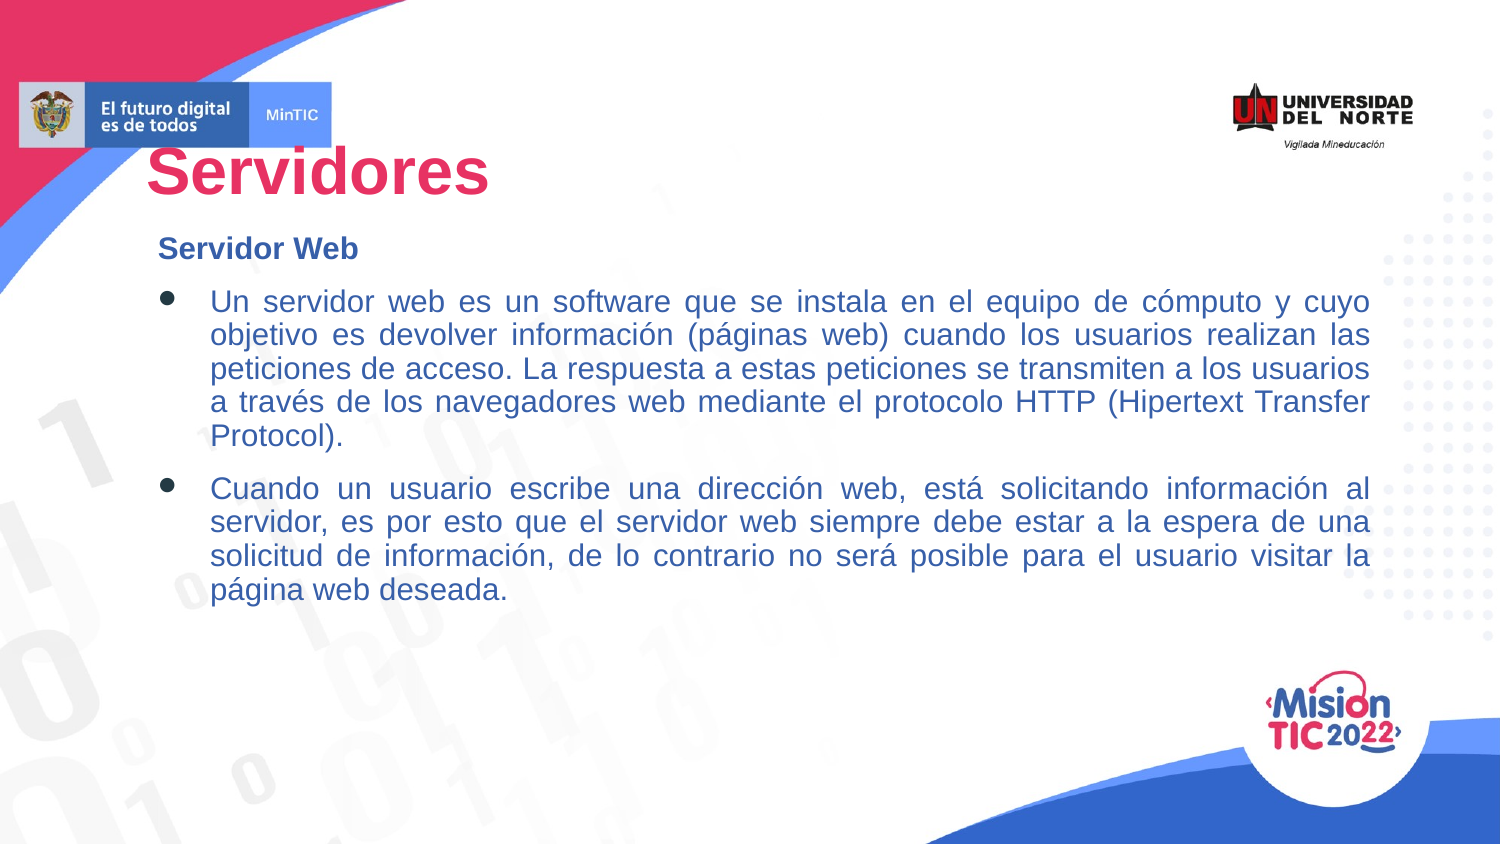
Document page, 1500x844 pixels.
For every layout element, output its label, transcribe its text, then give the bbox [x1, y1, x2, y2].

text_box Servidores [135, 35, 1373, 214]
picture [0, 0, 1500, 844]
text_box Servidor Web Un servidor web es un software que se instala en el equipo de cómputo y cuyo objetivo es devolver información (páginas web) cuando los usuarios realizan las peticiones de acceso. La respuesta a estas peticiones se transmiten a los usuarios a través de los navegadores web mediante el protocolo HTTP (Hipertext Transfer Protocol). Cuando un usuario escribe una dirección web, está solicitando información al servidor, es por esto que el servidor web siempre debe estar a la espera de una solicitud de información, de lo contrario no será posible para el usuario visitar la página web deseada. [135, 227, 1373, 722]
